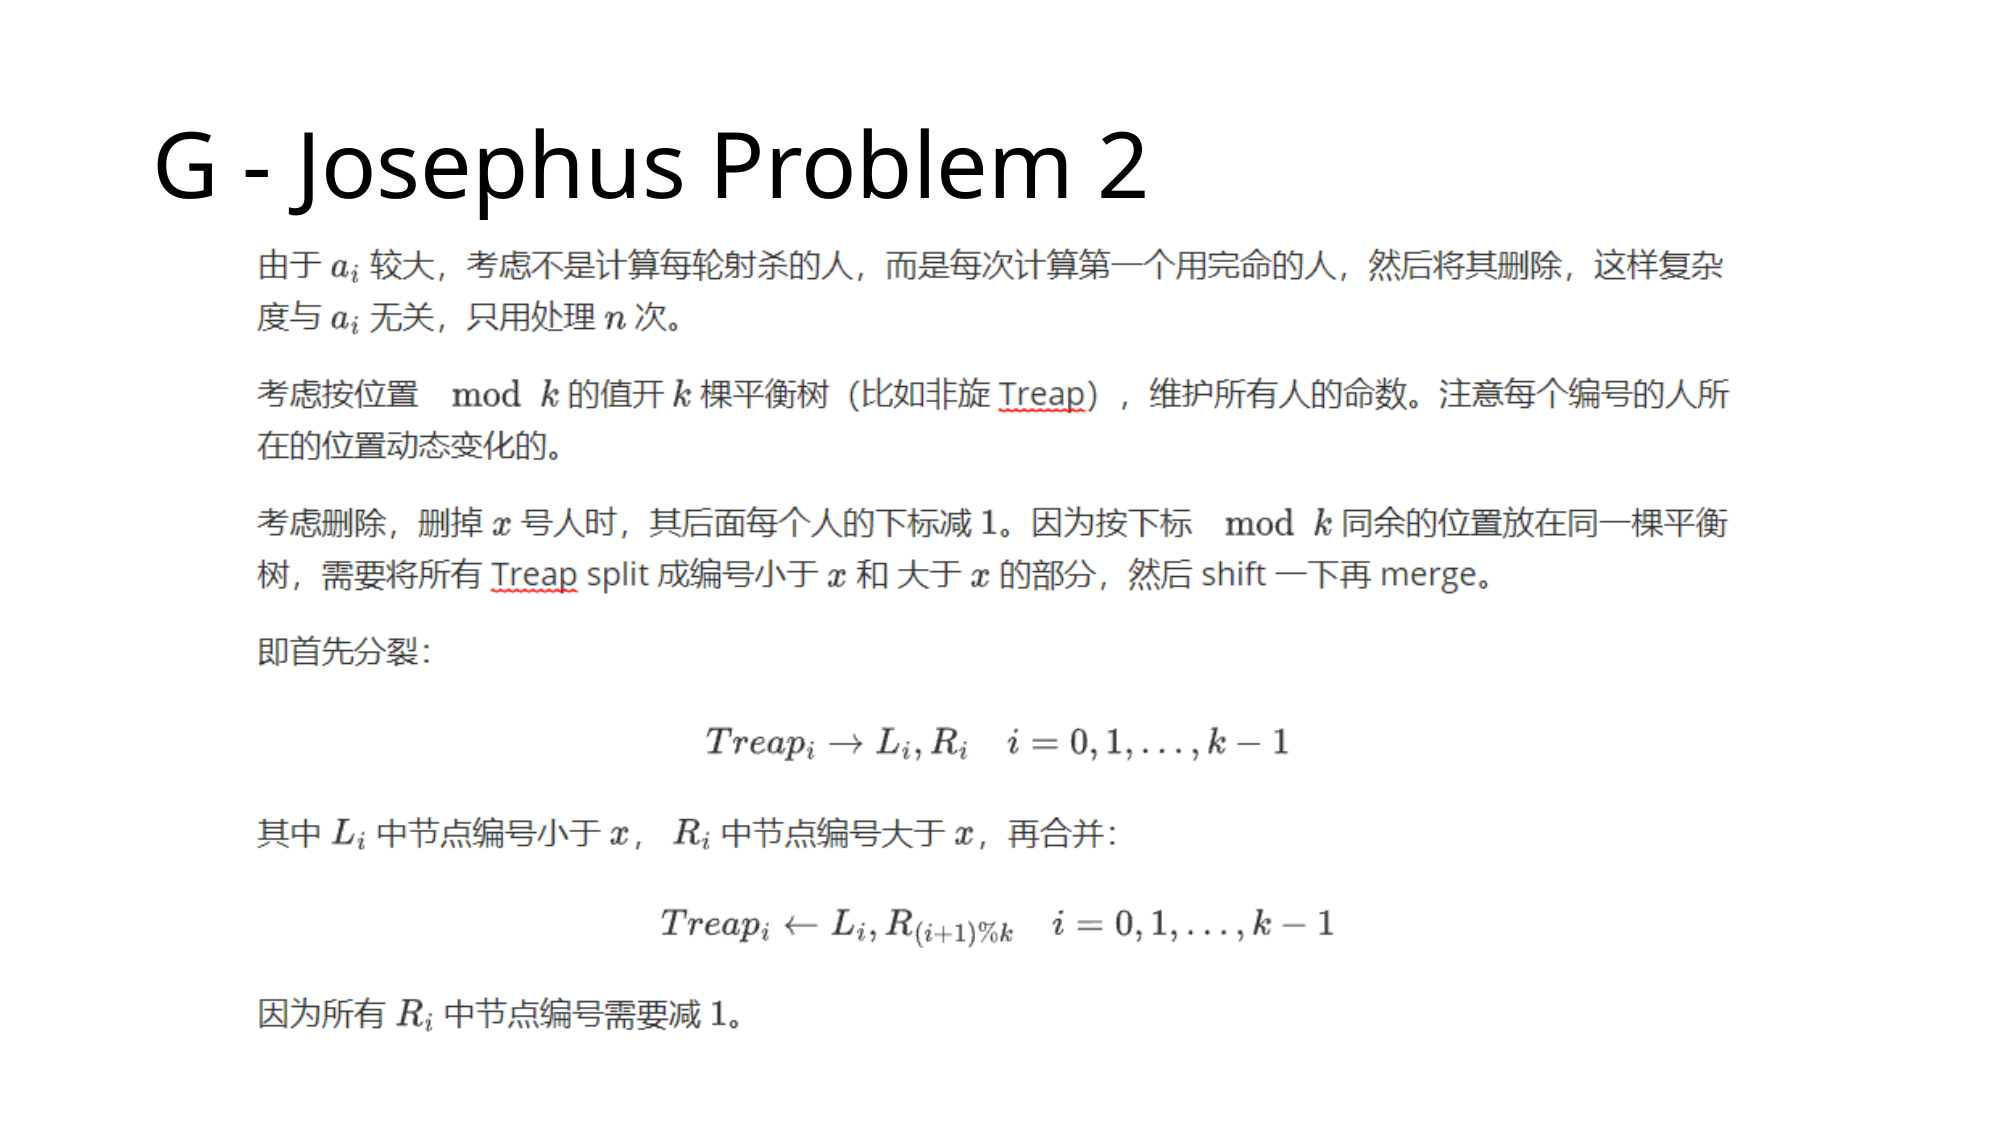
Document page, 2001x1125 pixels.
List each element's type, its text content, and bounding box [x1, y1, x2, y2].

title G - Josephus Problem 2 [137, 59, 1863, 278]
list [239, 233, 1745, 1043]
